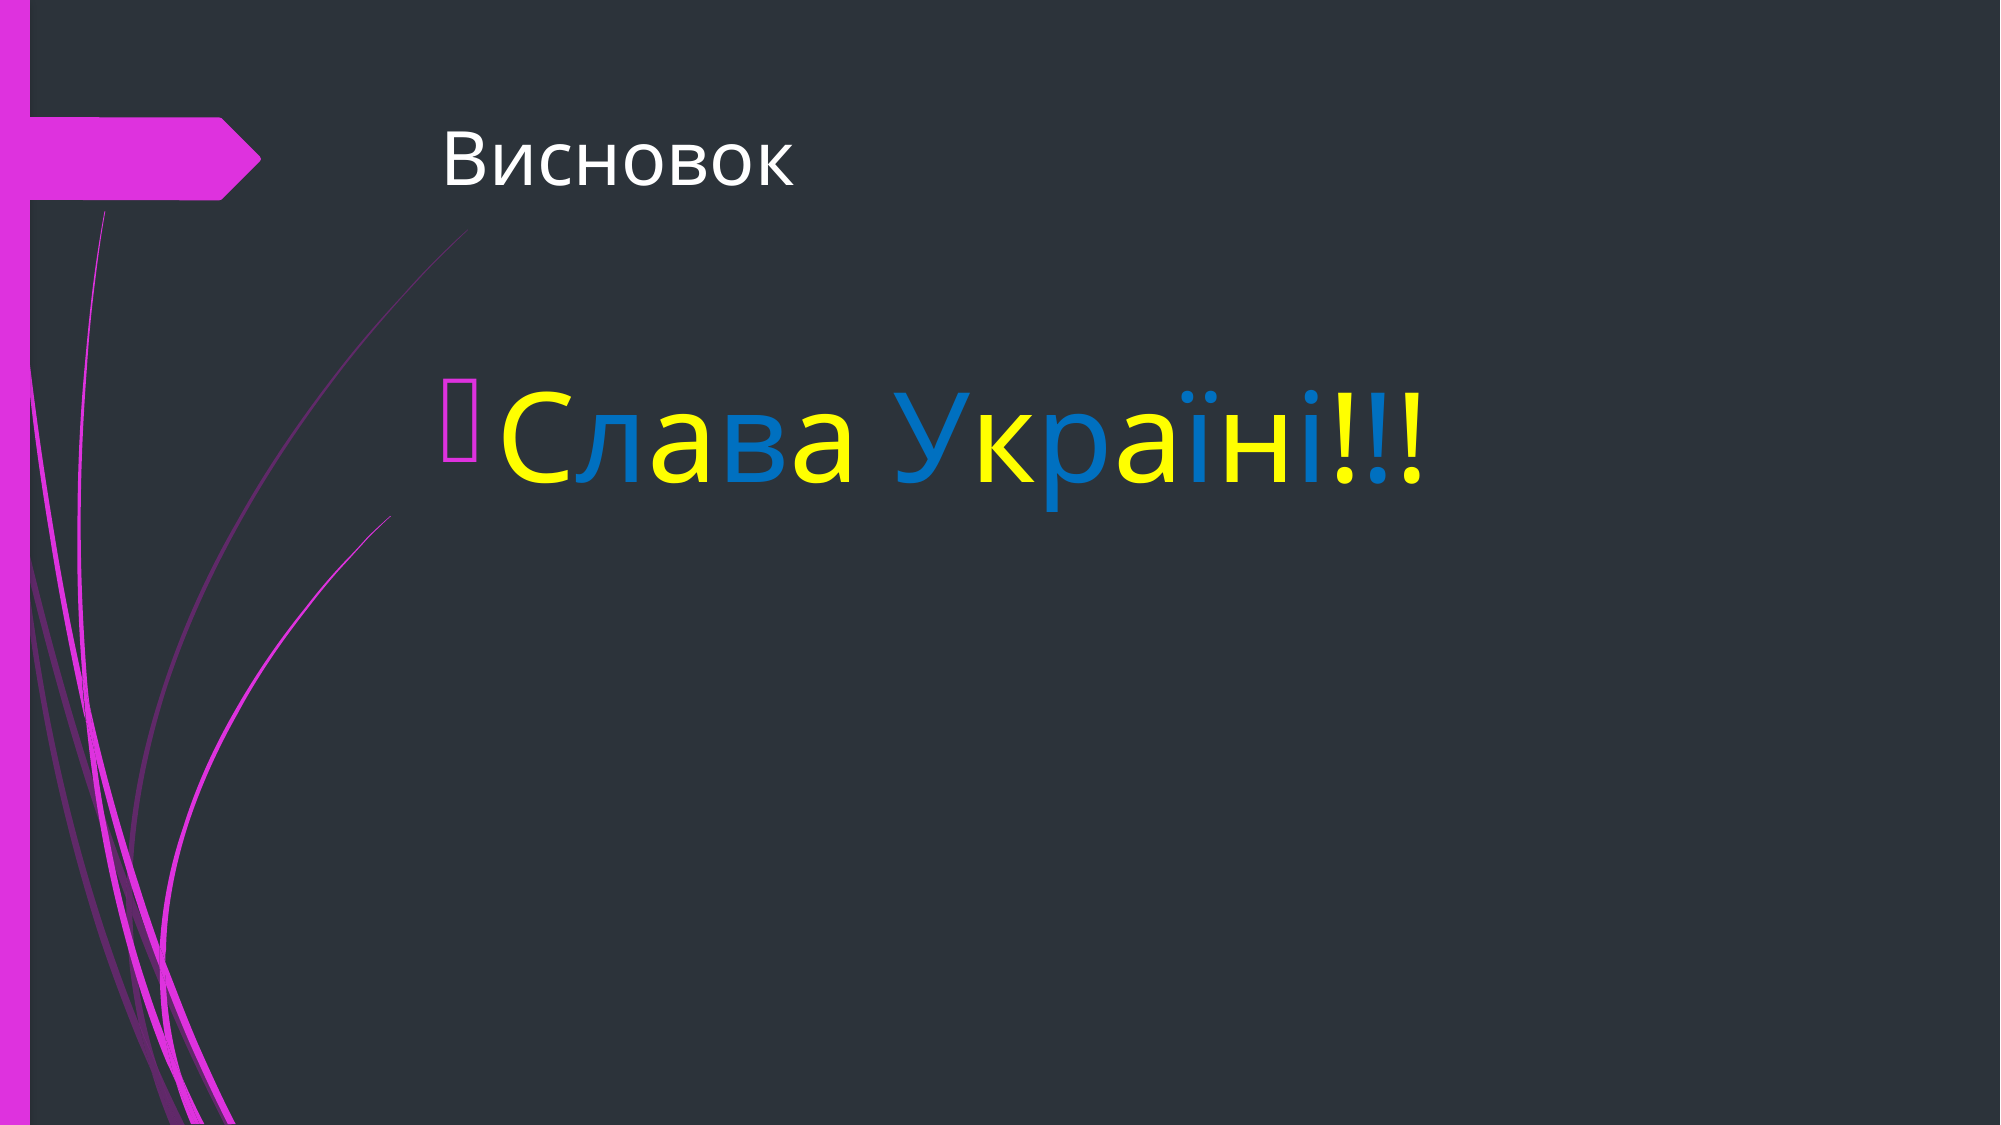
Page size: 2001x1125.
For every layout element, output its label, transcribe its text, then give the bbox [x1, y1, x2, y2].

list Слава Україні!!! [424, 350, 1888, 970]
title Висновок [425, 102, 1888, 313]
